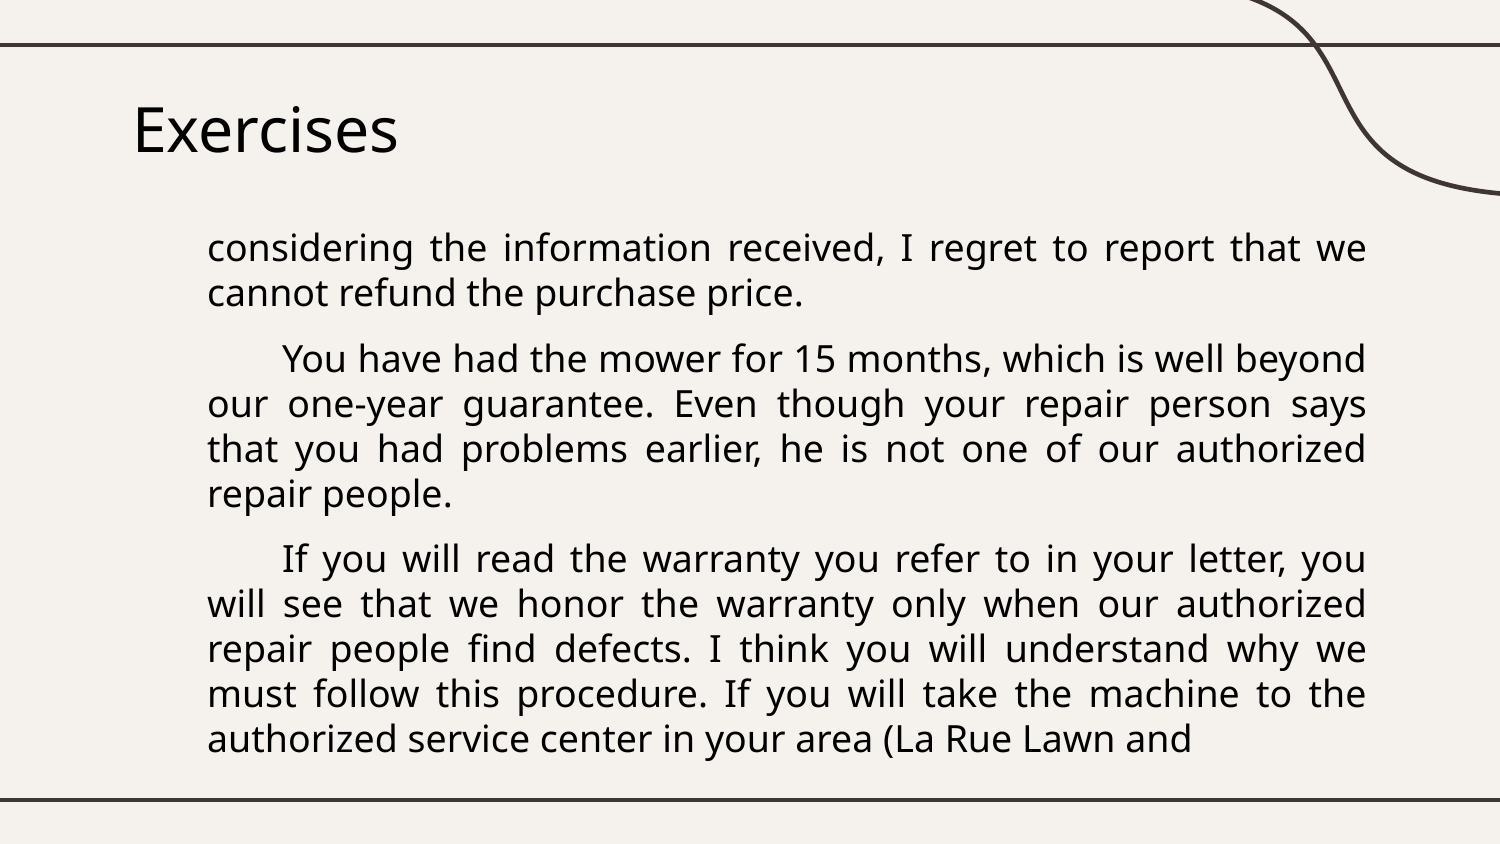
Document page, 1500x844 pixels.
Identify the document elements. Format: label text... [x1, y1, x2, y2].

list considering the information received, I regret to report that we cannot refund the purchase price. You have had the mower for 15 months, which is well beyond our one-year guarantee. Even though your repair person says that you had problems earlier, he is not one of our authorized repair people. If you will read the warranty you refer to in your letter, you will see that we honor the warranty only when our authorized repair people find defects. I think you will understand why we must follow this procedure. If you will take the machine to the authorized service center in your area (La Rue Lawn and [116, 208, 1383, 791]
title Exercises [116, 75, 1378, 170]
